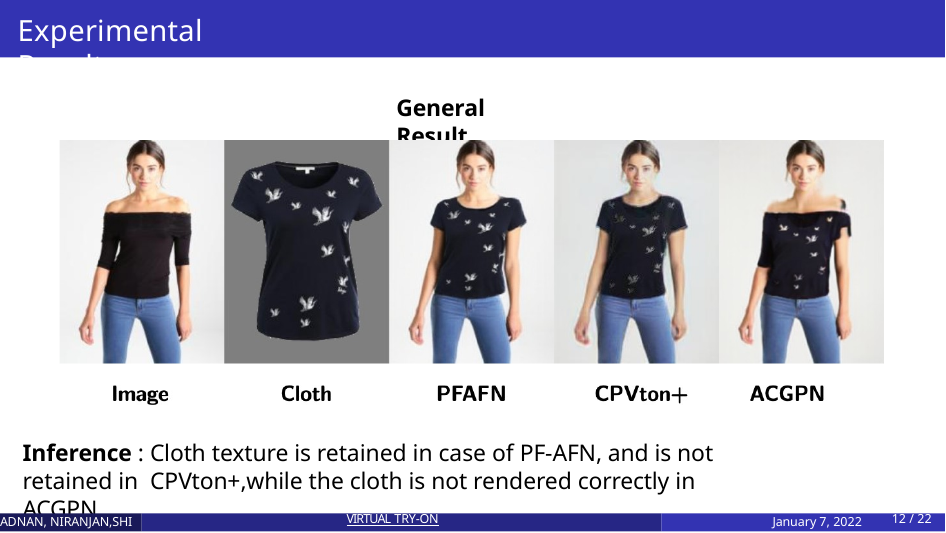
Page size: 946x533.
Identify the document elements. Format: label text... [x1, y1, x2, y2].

text_box Inference : Cloth texture is retained in case of PF-AFN, and is not retained in CPVton+,while the cloth is not rendered correctly in ACGPN [20, 437, 777, 511]
text_box Experimental Results [15, 9, 276, 83]
text_box [59, 140, 884, 405]
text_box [0, 513, 946, 532]
text_box General Result [394, 92, 551, 140]
